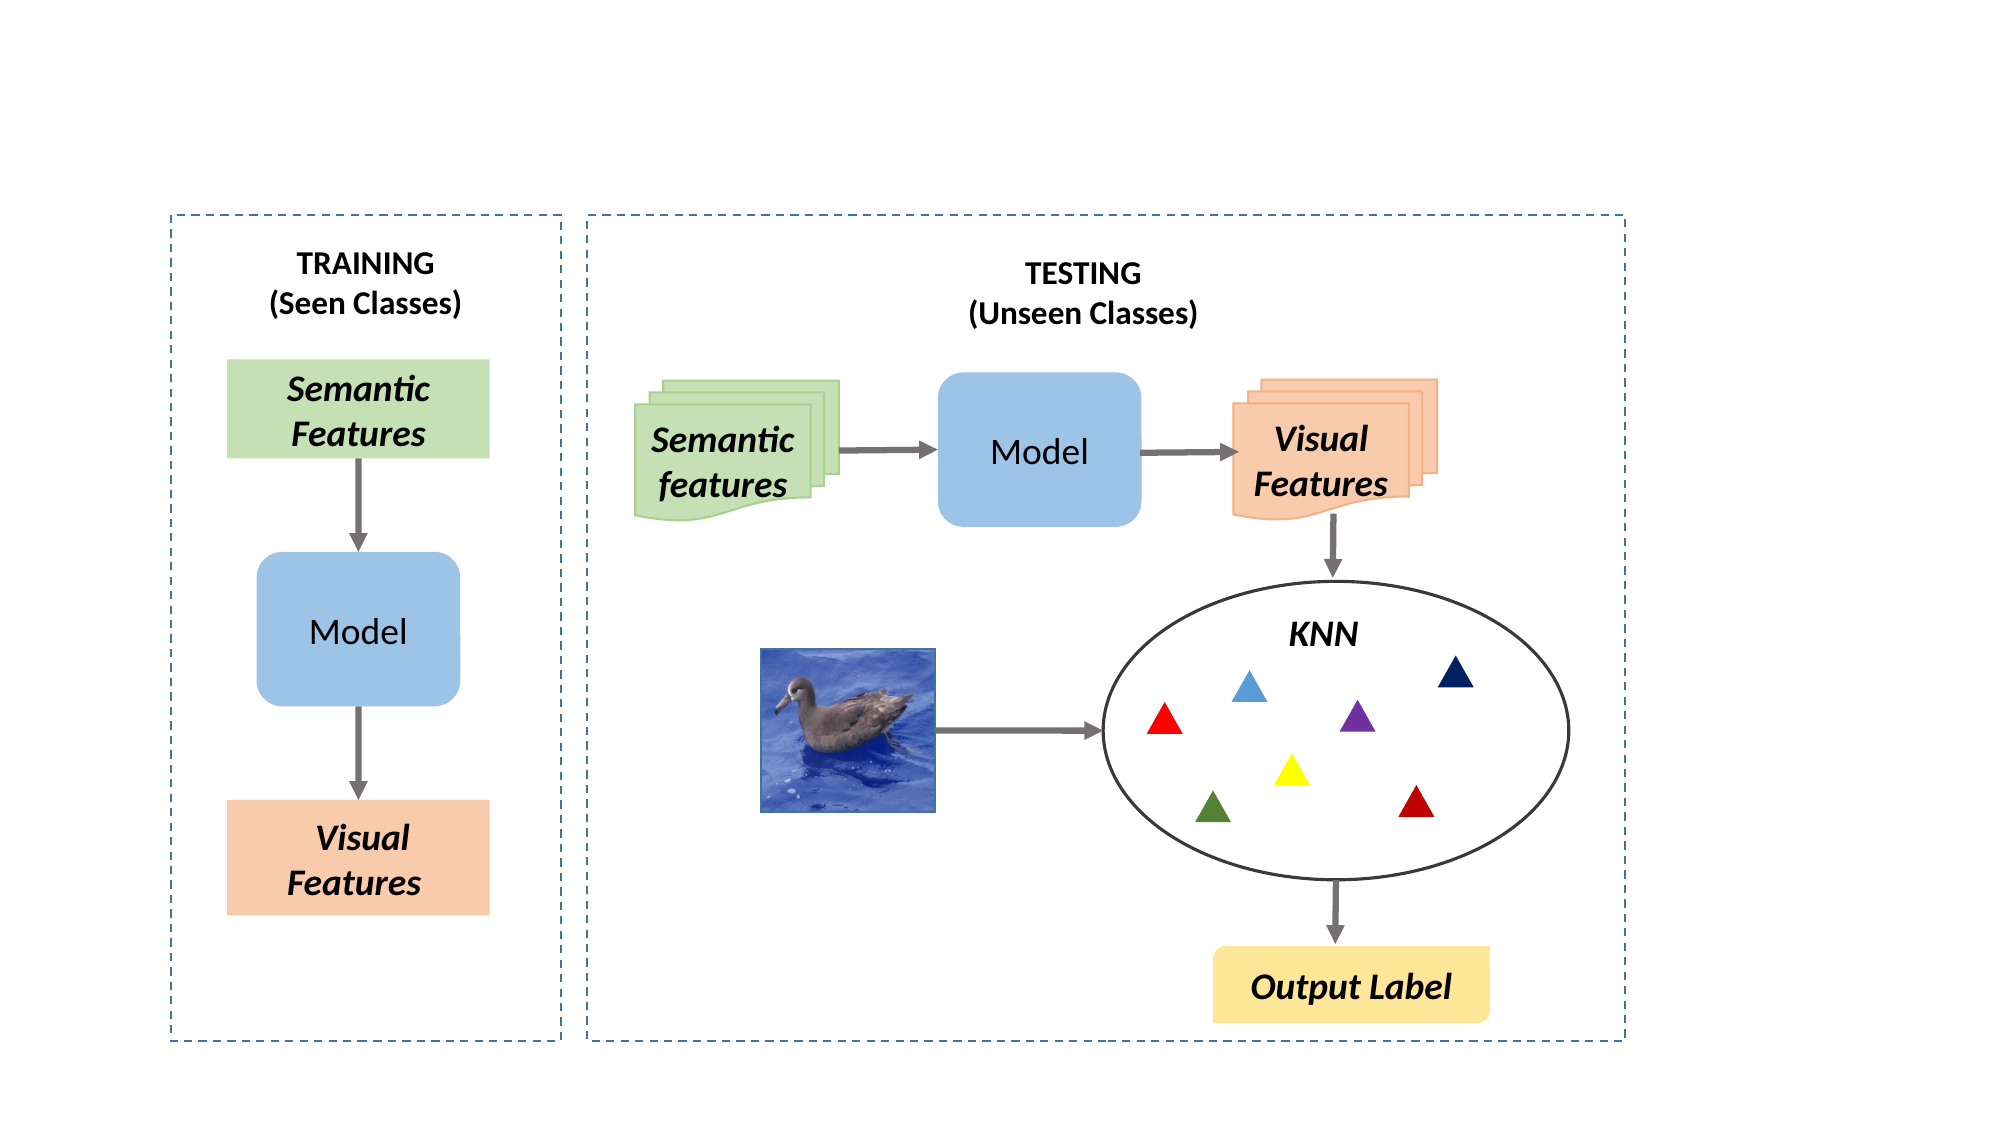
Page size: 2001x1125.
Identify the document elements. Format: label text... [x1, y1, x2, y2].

text_box [1193, 788, 1233, 824]
text_box Visual Features [1232, 378, 1439, 521]
text_box Output Label [1212, 944, 1491, 1025]
text_box Semantic Features [226, 358, 491, 459]
text_box TESTING (Unseen Classes) [935, 243, 1232, 339]
text_box [1144, 699, 1185, 735]
text_box Visual Features [226, 799, 491, 917]
text_box Model [936, 371, 1143, 528]
text_box [1435, 653, 1476, 689]
text_box [760, 648, 936, 813]
text_box [586, 214, 1626, 1042]
text_box [170, 214, 562, 1042]
text_box [1272, 751, 1312, 787]
text_box [1102, 580, 1570, 881]
text_box [1396, 782, 1437, 818]
text_box KNN [1273, 601, 1378, 662]
text_box [1229, 667, 1270, 703]
text_box Model [255, 550, 462, 708]
text_box [1337, 697, 1378, 733]
text_box TRAINING (Seen Classes) [249, 233, 483, 329]
text_box Semantic features [634, 379, 840, 522]
